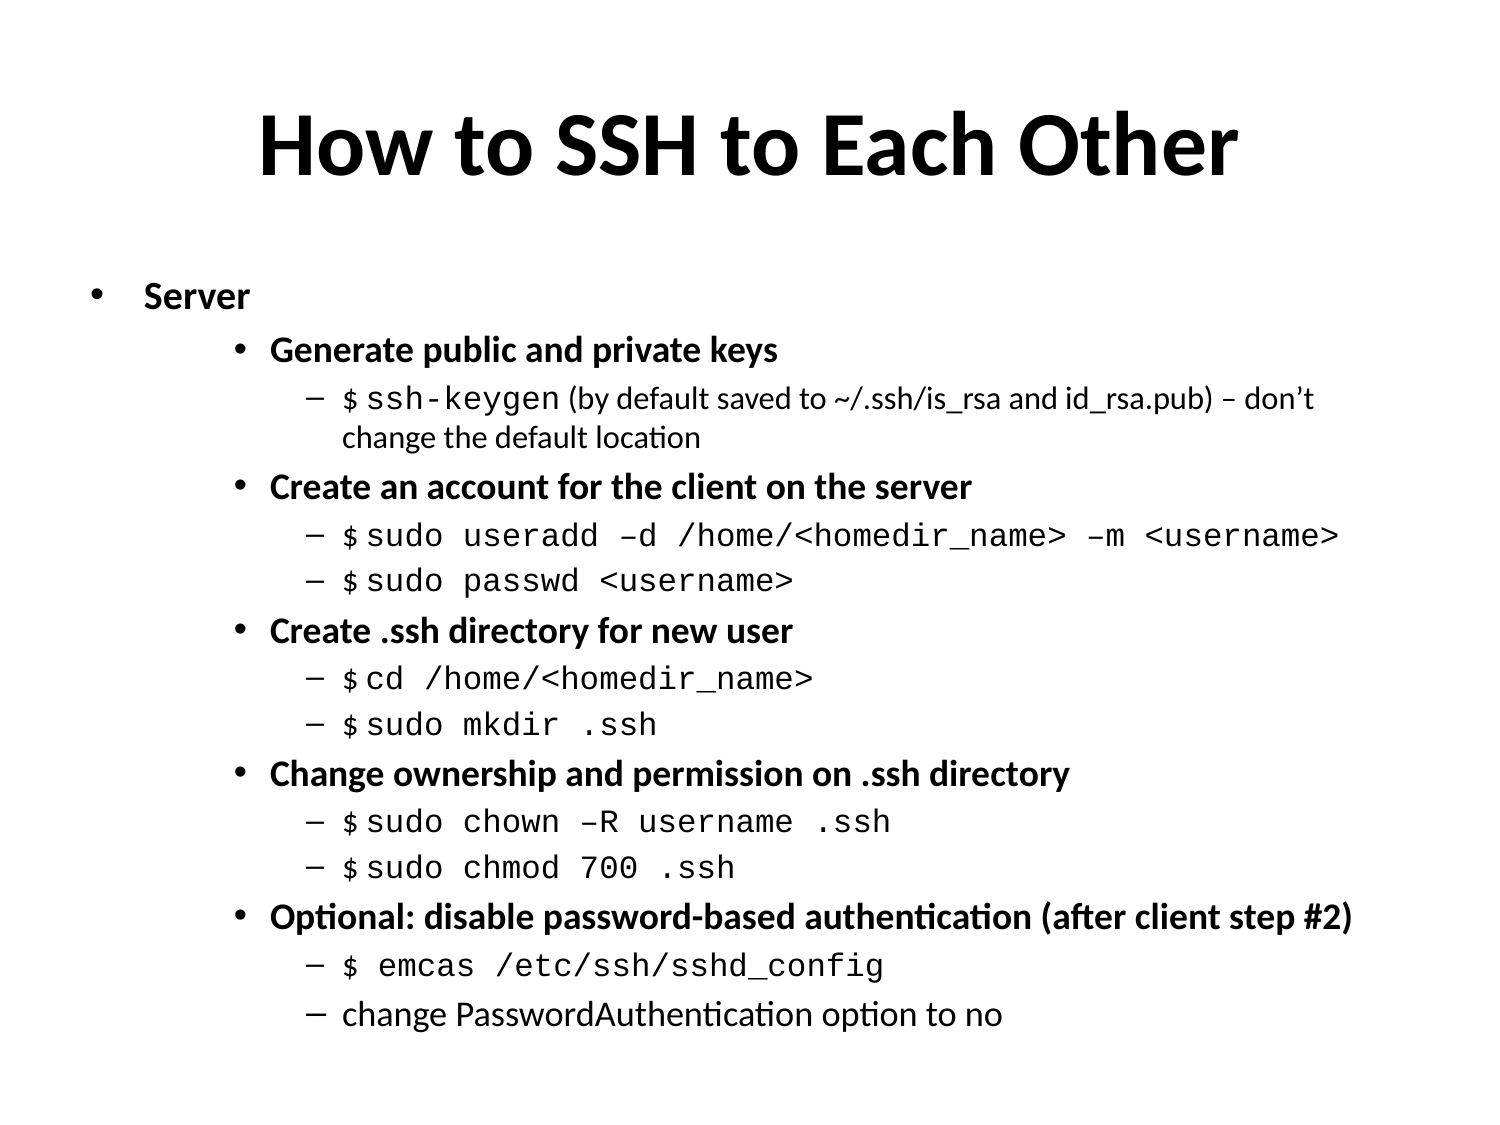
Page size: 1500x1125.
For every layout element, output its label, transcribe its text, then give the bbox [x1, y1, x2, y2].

title How to SSH to Each Other [75, 45, 1425, 233]
list Server Generate public and private keys $ ssh-keygen (by default saved to ~/.ssh/is_rsa and id_rsa.pub) – don’t change the default location Create an account for the client on the server $ sudo useradd –d /home/<homedir_name> –m <username> $ sudo passwd <username> Create .ssh directory for new user $ cd /home/<homedir_name> $ sudo mkdir .ssh Change ownership and permission on .ssh directory $ sudo chown –R username .ssh $ sudo chmod 700 .ssh Optional: disable password-based authentication (after client step #2) $ emcas /etc/ssh/sshd_config change PasswordAuthentication option to no [75, 262, 1425, 1050]
